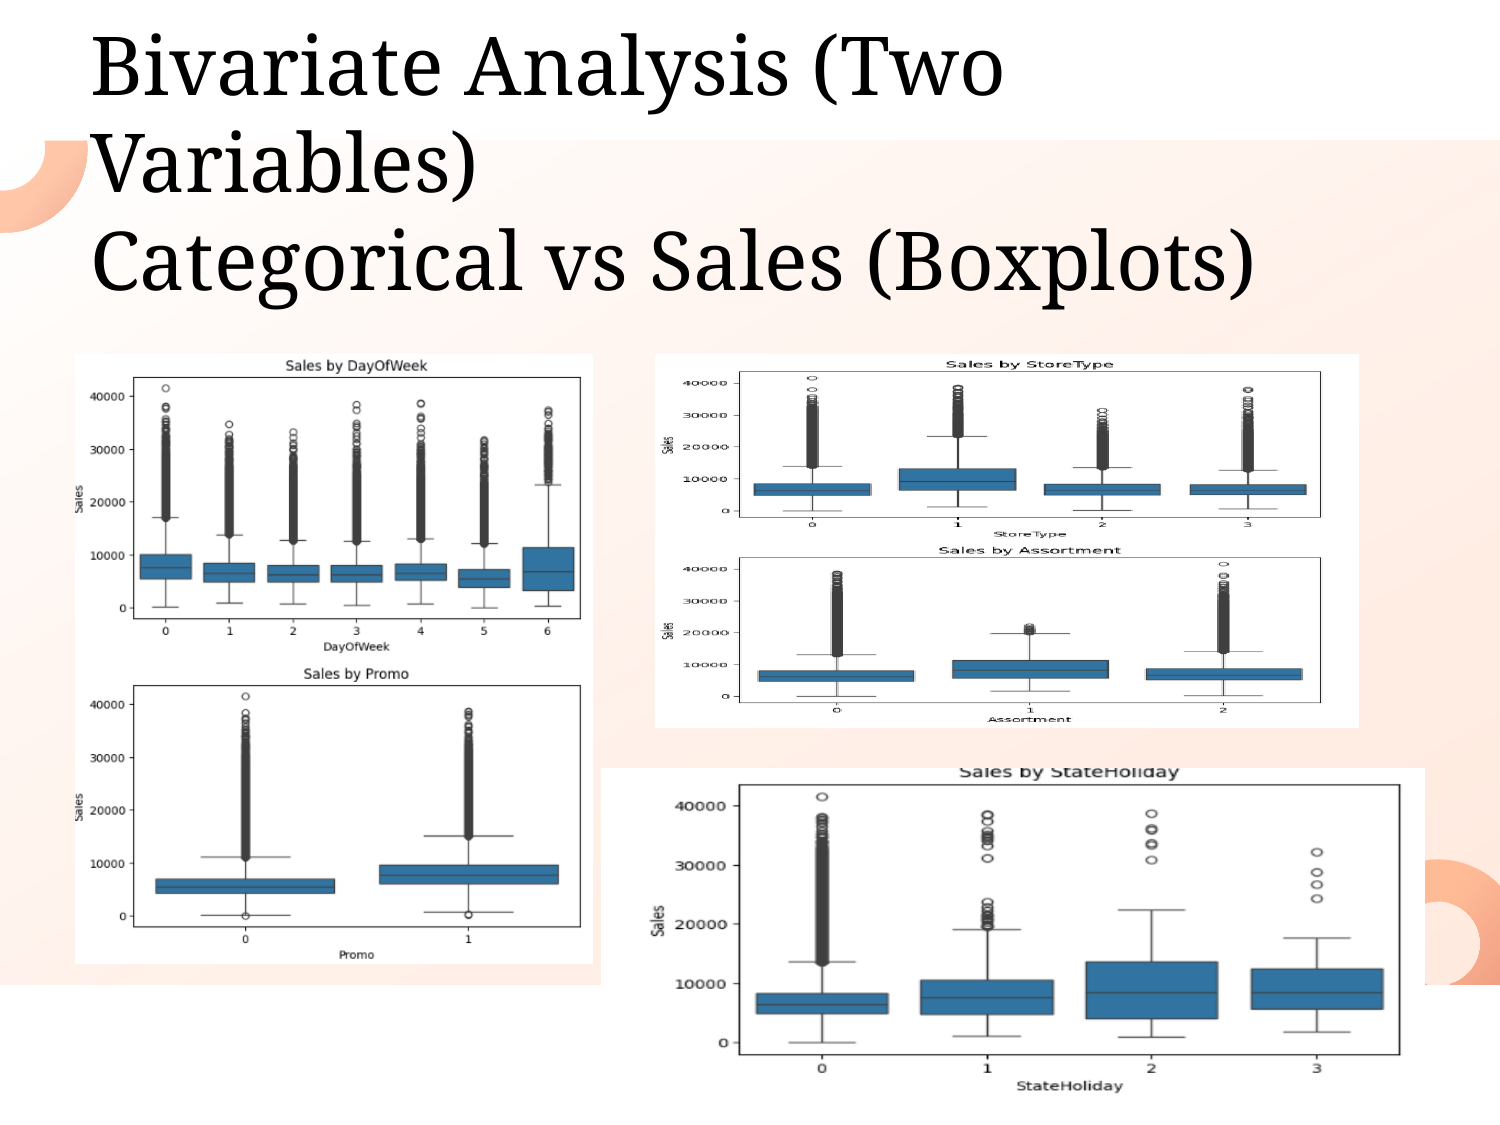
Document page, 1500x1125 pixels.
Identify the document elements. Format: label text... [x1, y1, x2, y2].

picture [655, 354, 1359, 728]
text_box Bivariate Analysis (Two Variables) Categorical vs Sales (Boxplots) [74, 45, 1425, 233]
picture [74, 354, 593, 964]
picture [600, 768, 1425, 1108]
